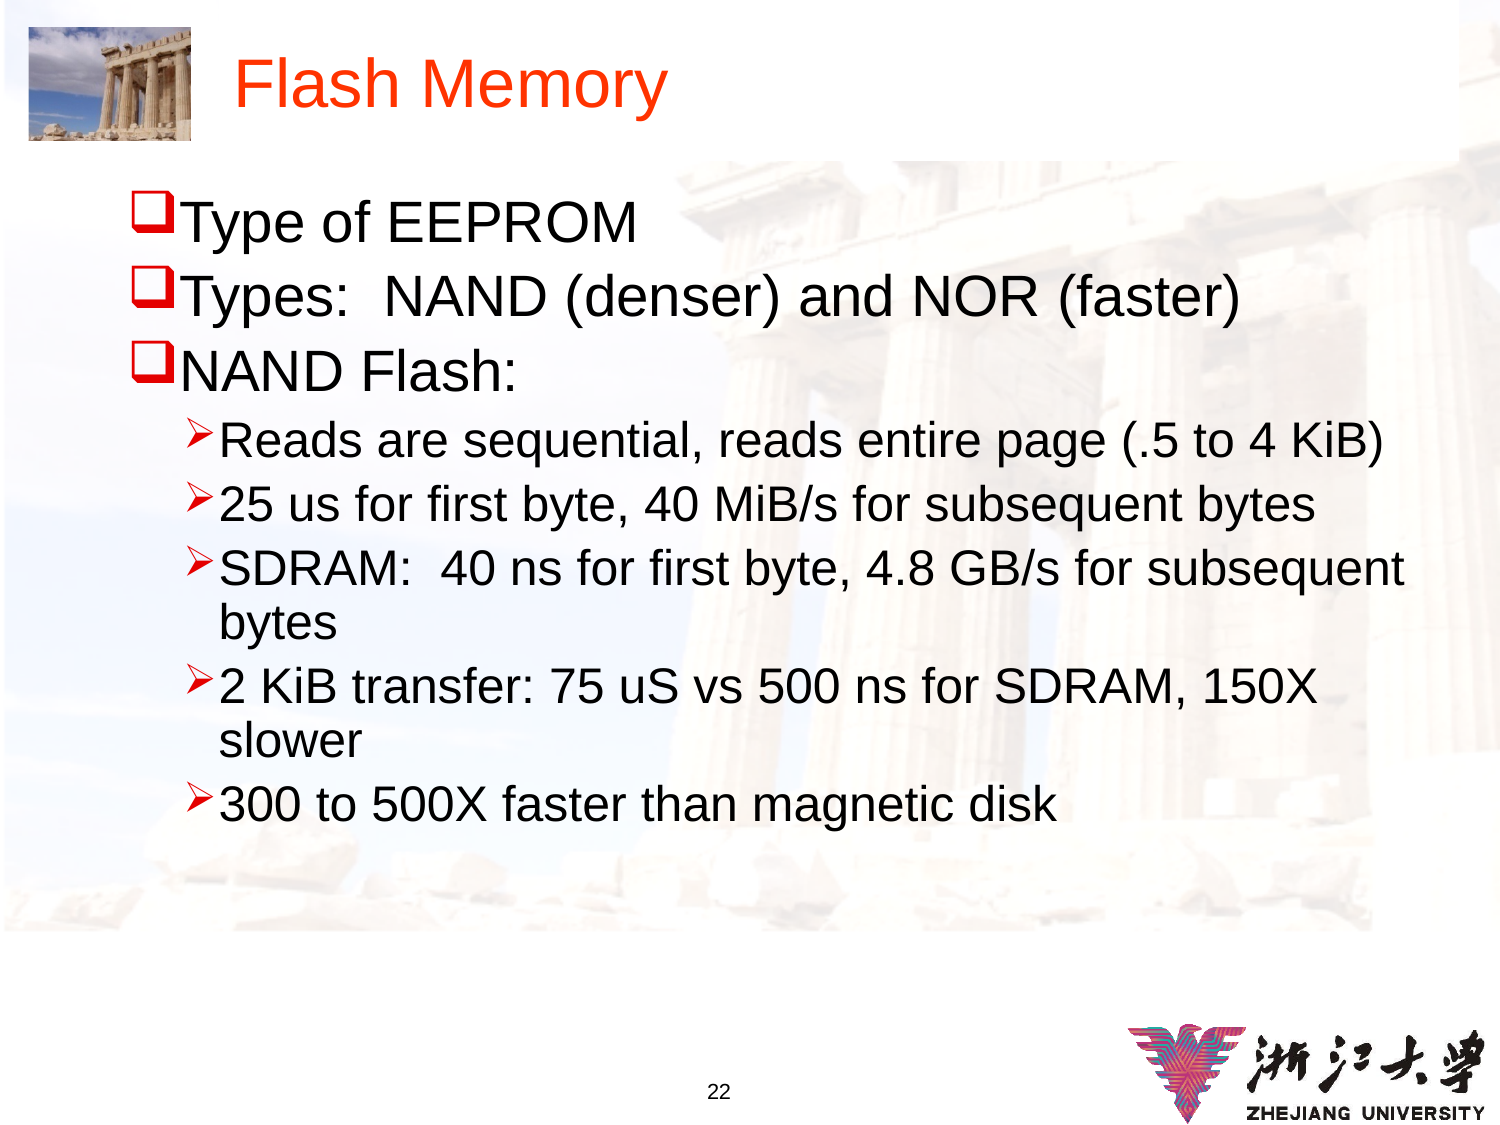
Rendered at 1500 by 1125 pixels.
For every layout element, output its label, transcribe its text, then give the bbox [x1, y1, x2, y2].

title Flash Memory [218, 0, 1459, 161]
picture [0, 0, 1500, 1125]
list Type of EEPROM Types: NAND (denser) and NOR (faster) NAND Flash: Reads are sequential, reads entire page (.5 to 4 KiB) 25 us for first byte, 40 MiB/s for subsequent bytes SDRAM: 40 ns for first byte, 4.8 GB/s for subsequent bytes 2 KiB transfer: 75 uS vs 500 ns for SDRAM, 150X slower 300 to 500X faster than magnetic disk [112, 184, 1424, 1024]
